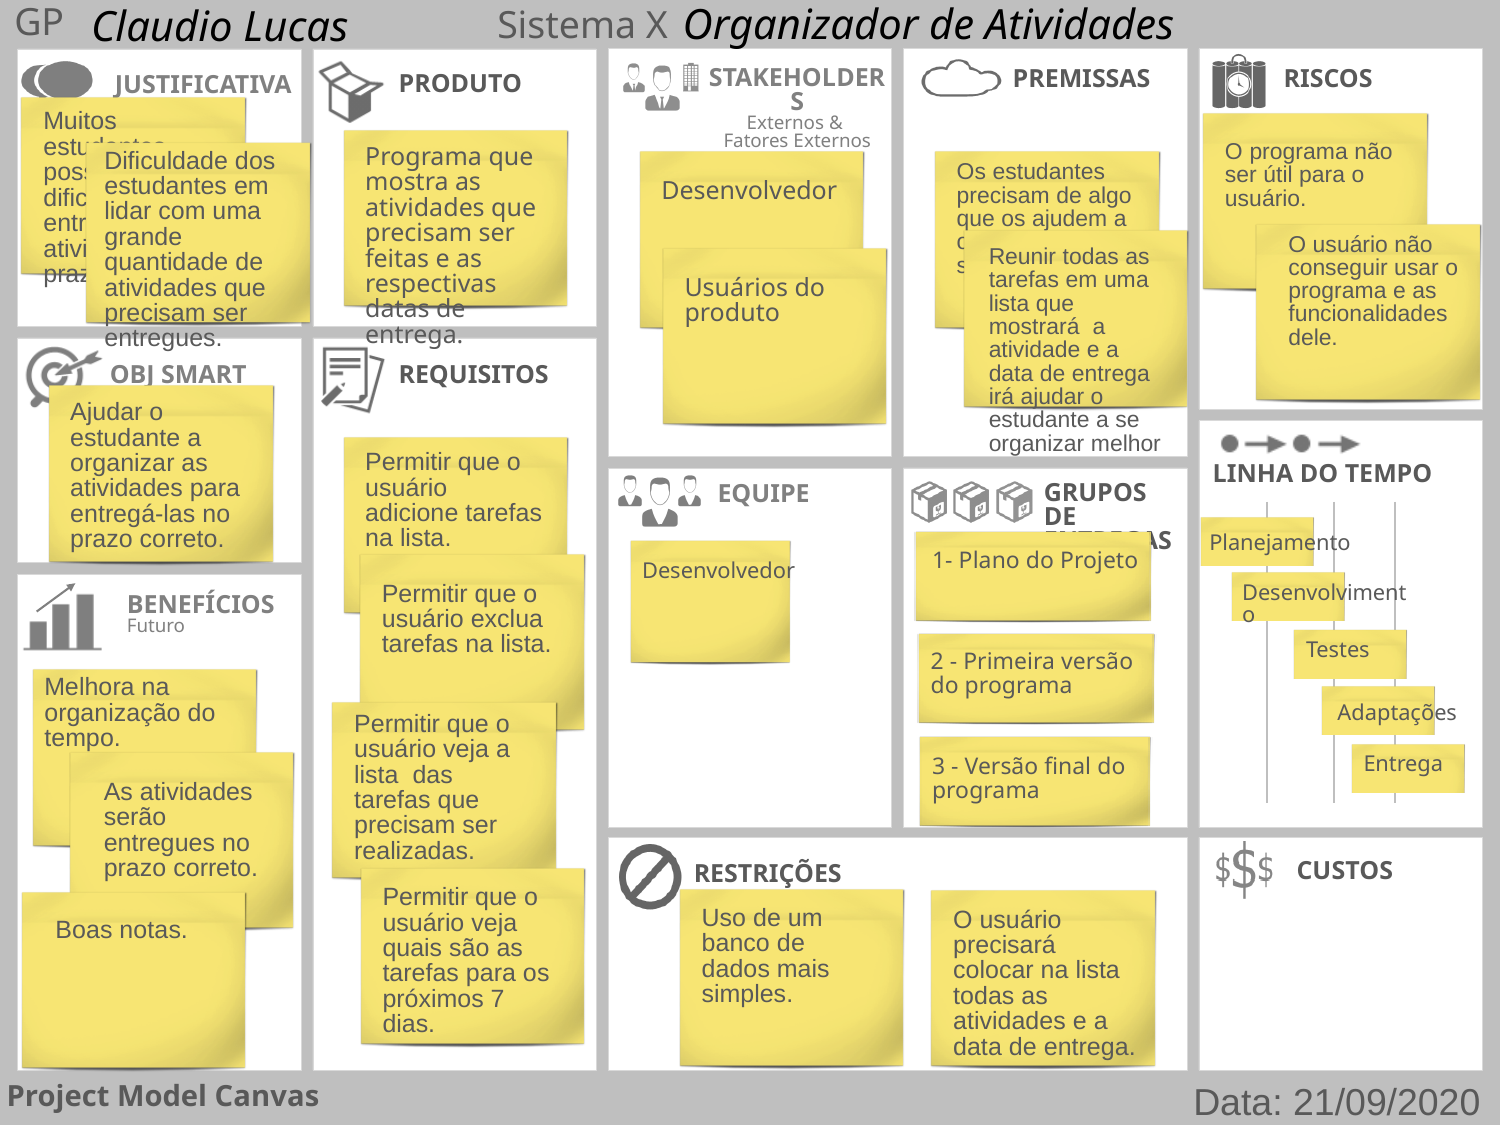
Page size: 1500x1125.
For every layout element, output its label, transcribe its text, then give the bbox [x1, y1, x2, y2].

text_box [40, 368, 279, 575]
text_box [630, 134, 869, 341]
text_box Project Model Canvas [0, 1070, 342, 1120]
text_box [909, 625, 1174, 729]
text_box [17, 40, 1483, 1071]
text_box Data: 21/09/2020 [1178, 1070, 1498, 1125]
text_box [922, 873, 1161, 1080]
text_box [905, 523, 1181, 627]
picture [1196, 508, 1467, 793]
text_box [351, 536, 590, 743]
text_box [12, 875, 251, 1082]
text_box Adaptações [1491, 695, 1500, 733]
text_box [1194, 96, 1433, 302]
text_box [654, 230, 892, 437]
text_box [24, 652, 263, 859]
text_box Organizador de Atividades [667, 0, 1190, 38]
text_box Sistema X [482, 0, 667, 38]
text_box Entrega [1491, 746, 1500, 784]
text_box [12, 80, 251, 299]
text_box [1266, 633, 1345, 804]
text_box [334, 113, 573, 360]
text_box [352, 850, 591, 1057]
text_box GP [0, 0, 76, 51]
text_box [911, 728, 1187, 832]
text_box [1247, 207, 1486, 413]
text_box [61, 735, 300, 942]
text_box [624, 528, 820, 671]
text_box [1266, 501, 1396, 620]
text_box Claudio Lucas [76, 0, 364, 38]
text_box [334, 420, 573, 626]
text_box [671, 872, 909, 1079]
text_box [954, 213, 1193, 467]
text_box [323, 684, 562, 891]
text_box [77, 125, 316, 363]
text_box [926, 134, 1165, 341]
text_box Testes [1491, 632, 1499, 670]
